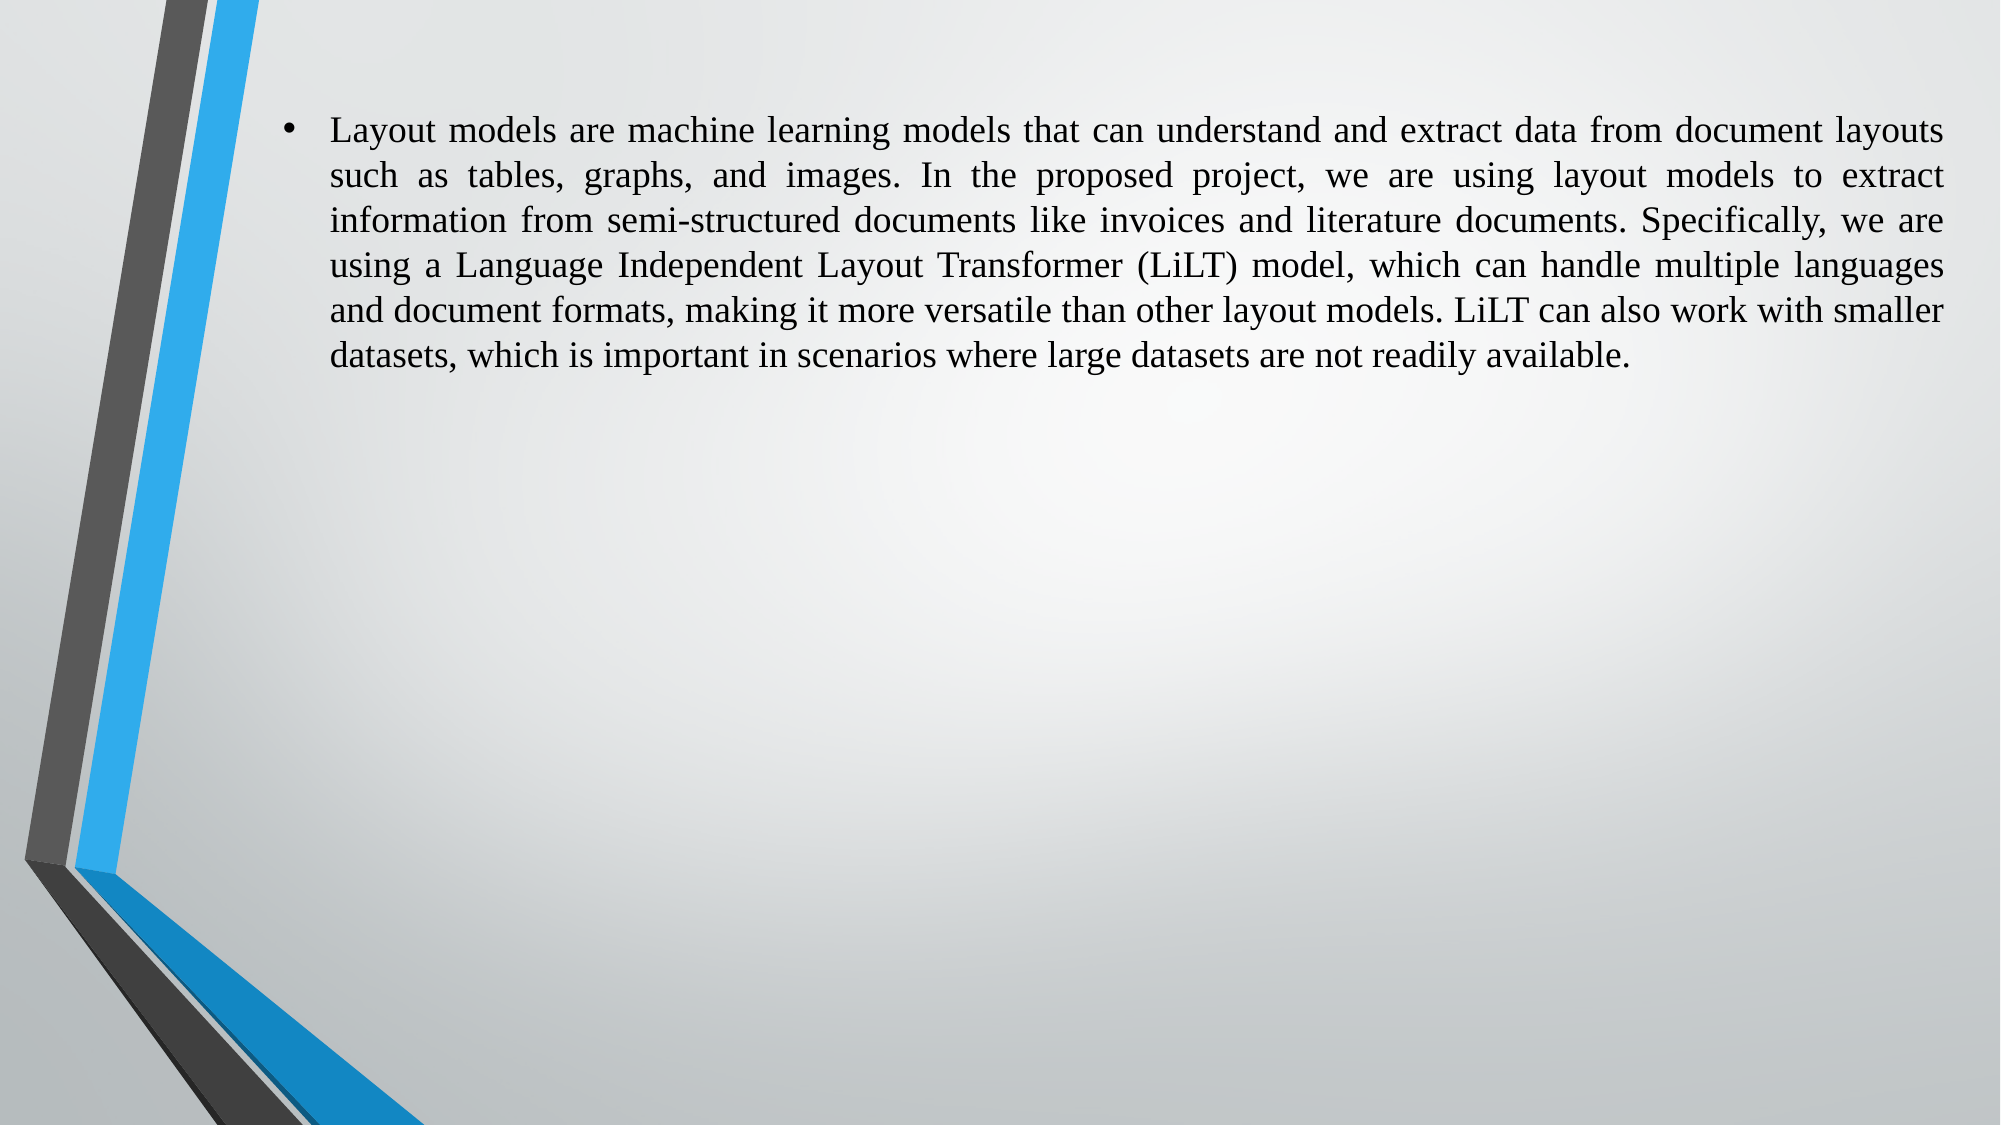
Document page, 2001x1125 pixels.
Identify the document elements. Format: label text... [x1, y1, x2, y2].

text_box Layout models are machine learning models that can understand and extract data from document layouts such as tables, graphs, and images. In the proposed project, we are using layout models to extract information from semi-structured documents like invoices and literature documents. Specifically, we are using a Language Independent Layout Transformer (LiLT) model, which can handle multiple languages and document formats, making it more versatile than other layout models. LiLT can also work with smaller datasets, which is important in scenarios where large datasets are not readily available. [268, 97, 1962, 427]
